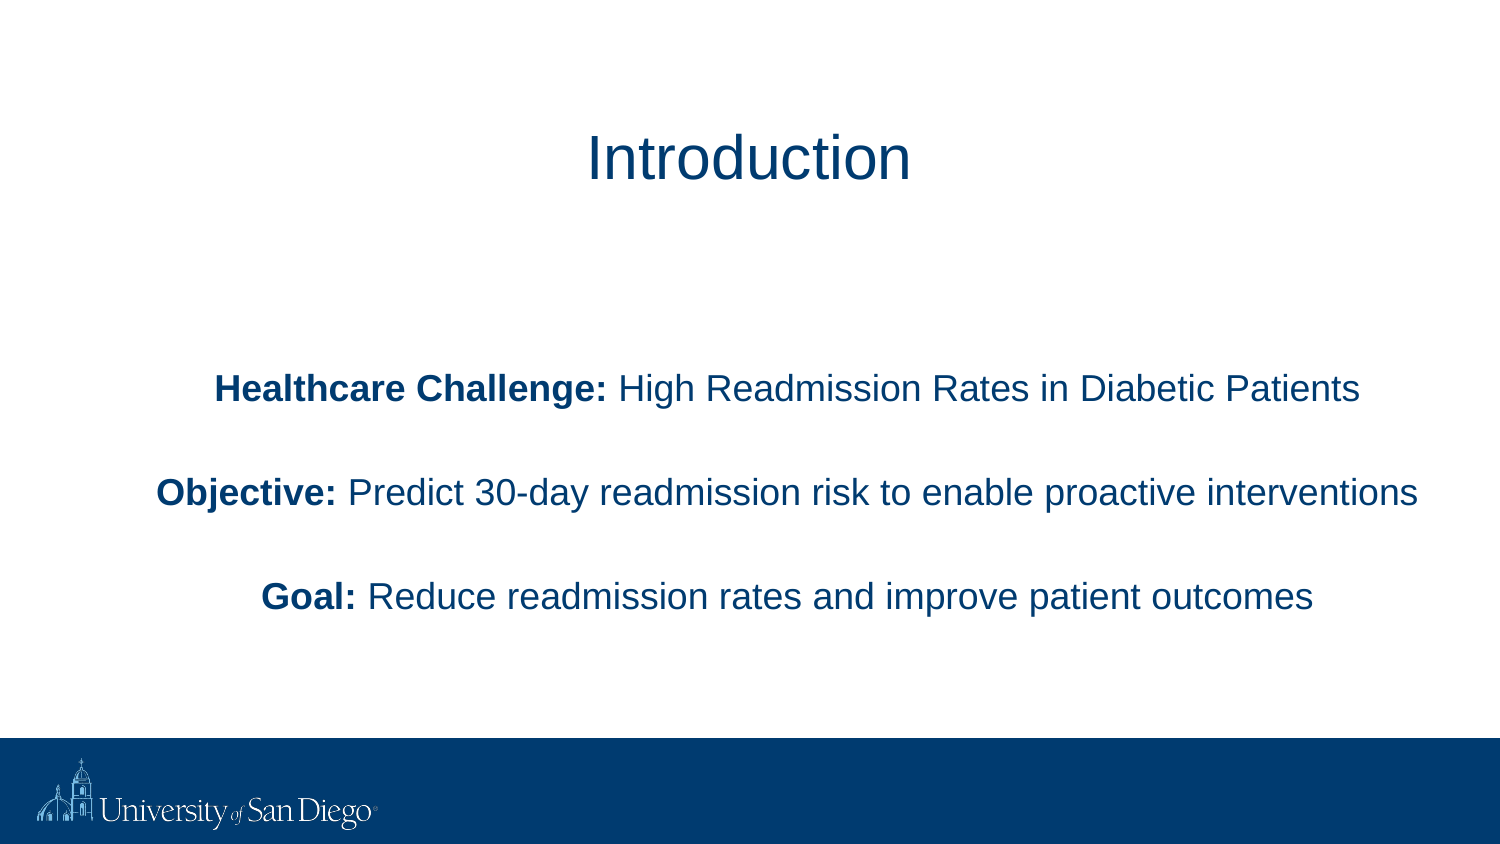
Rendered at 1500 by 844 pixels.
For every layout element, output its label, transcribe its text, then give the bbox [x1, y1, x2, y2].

list Healthcare Challenge: High Readmission Rates in Diabetic Patients Objective: Predict 30-day readmission risk to enable proactive interventions Goal: Reduce readmission rates and improve patient outcomes [42, 311, 1458, 715]
picture [37, 758, 378, 830]
title Introduction [112, 84, 1388, 225]
